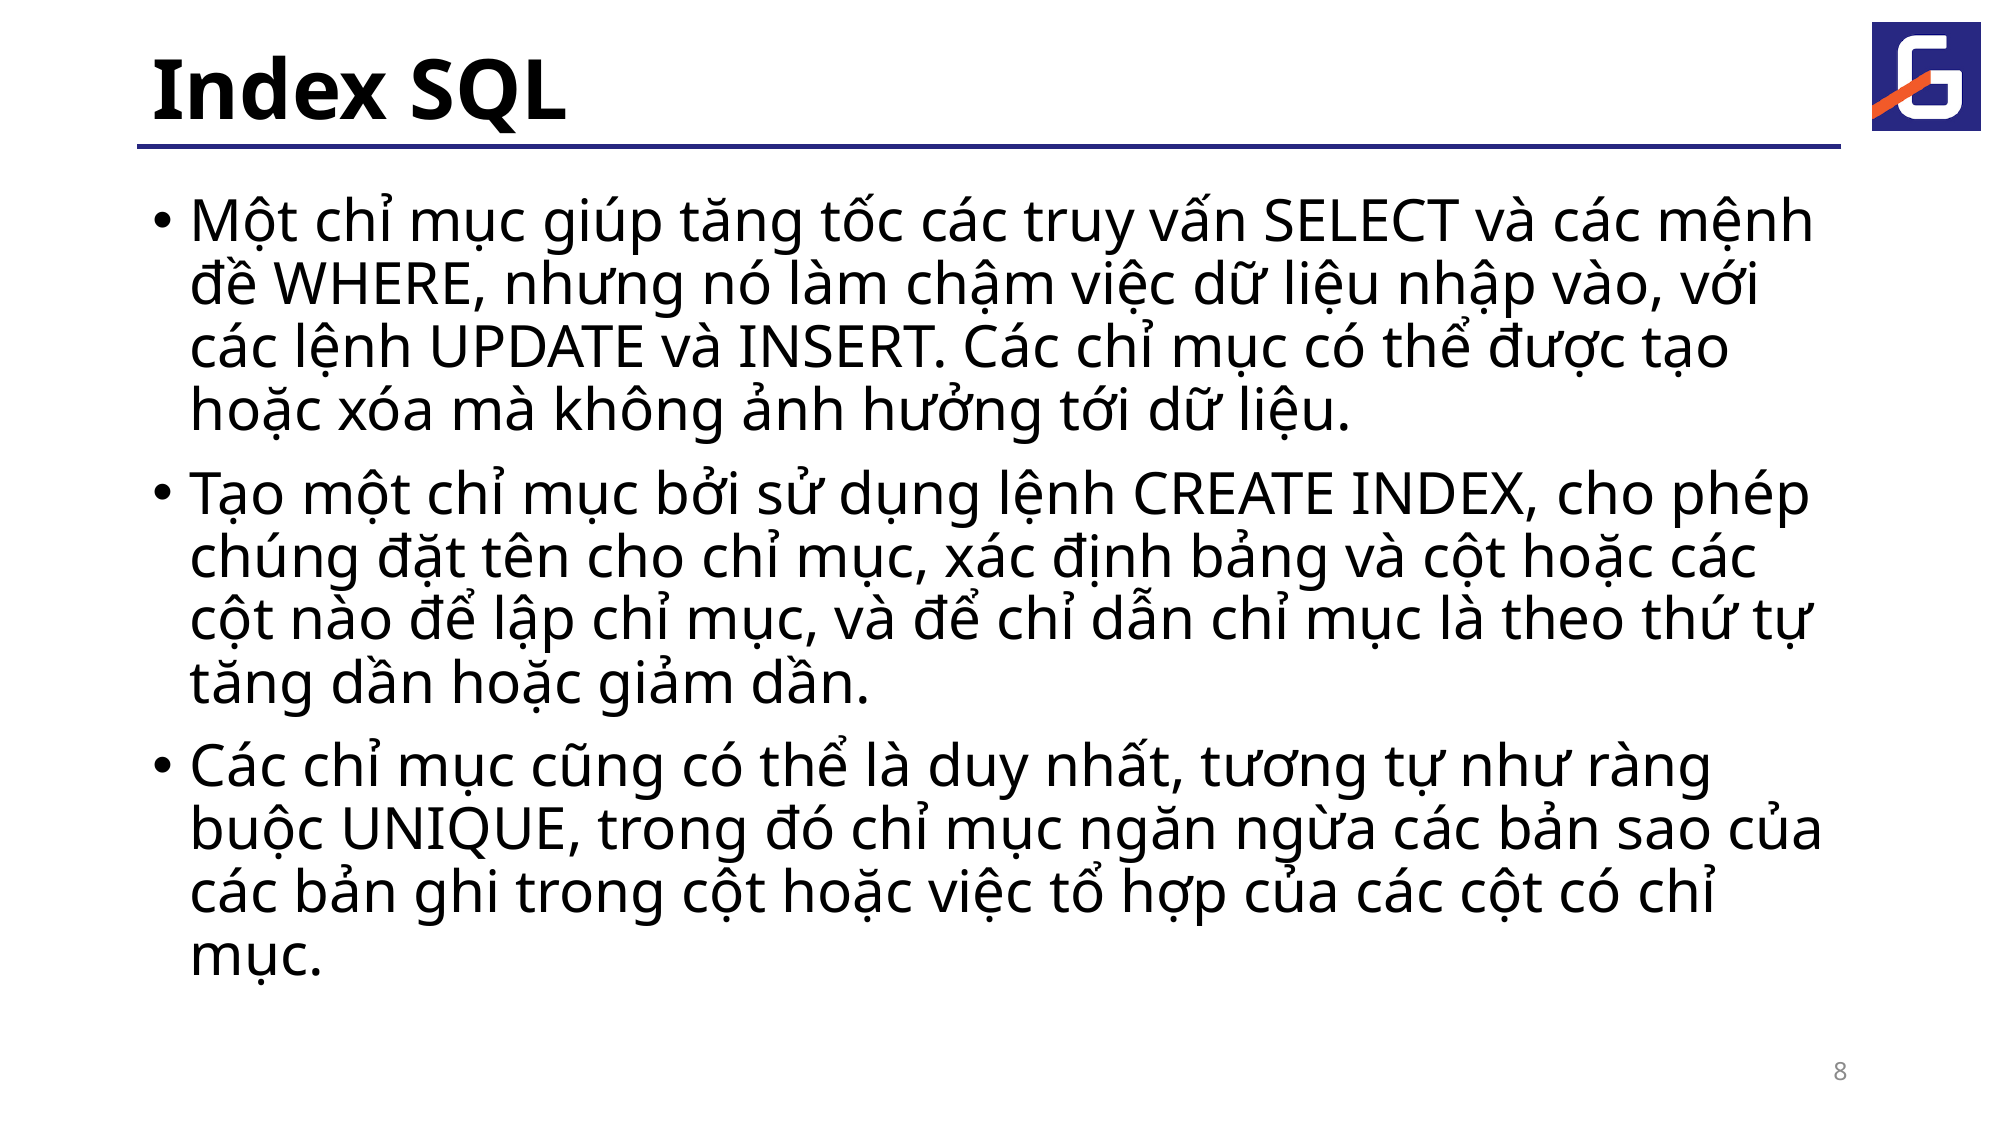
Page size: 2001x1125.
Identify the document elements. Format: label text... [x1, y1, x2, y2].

slide_number 8 [1817, 1050, 1863, 1095]
picture [1872, 22, 1981, 131]
list Một chỉ mục giúp tăng tốc các truy vấn SELECT và các mệnh đề WHERE, nhưng nó làm chậm việc dữ liệu nhập vào, với các lệnh UPDATE và INSERT. Các chỉ mục có thể được tạo hoặc xóa mà không ảnh hưởng tới dữ liệu. Tạo một chỉ mục bởi sử dụng lệnh CREATE INDEX, cho phép chúng đặt tên cho chỉ mục, xác định bảng và cột hoặc các cột nào để lập chỉ mục, và để chỉ dẫn chỉ mục là theo thứ tự tăng dần hoặc giảm dần. Các chỉ mục cũng có thể là duy nhất, tương tự như ràng buộc UNIQUE, trong đó chỉ mục ngăn ngừa các bản sao của các bản ghi trong cột hoặc việc tổ hợp của các cột có chỉ mục. [137, 183, 1863, 1014]
title Index SQL [137, 26, 1863, 160]
